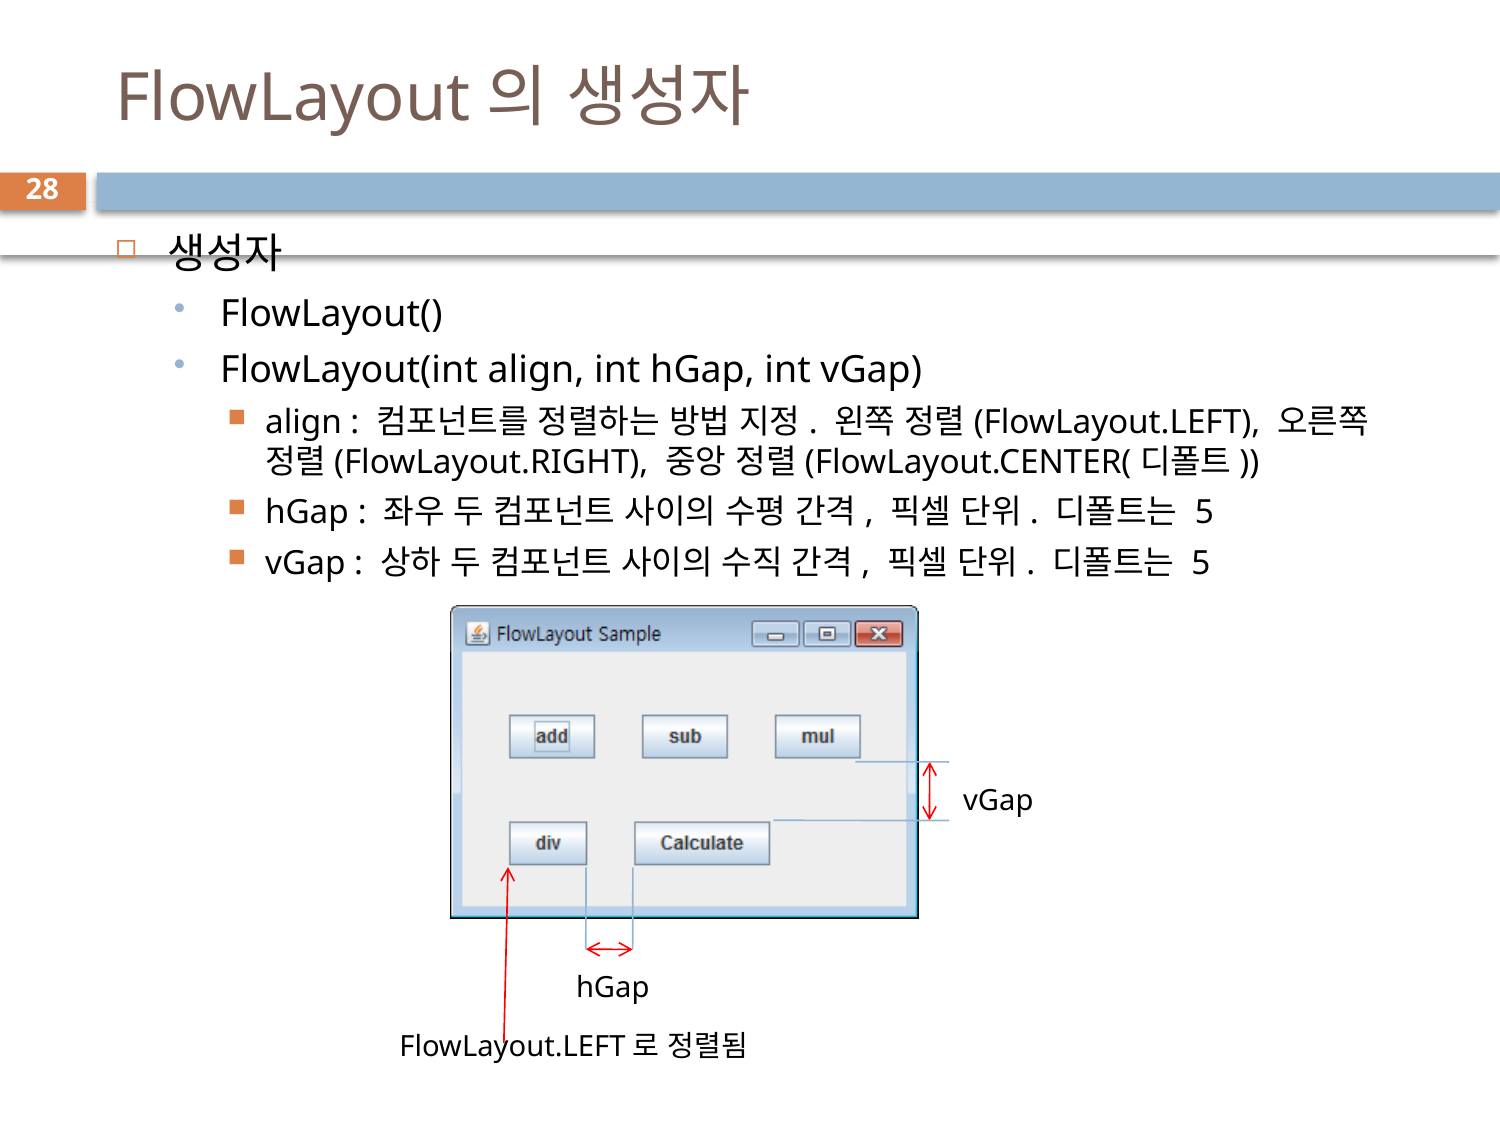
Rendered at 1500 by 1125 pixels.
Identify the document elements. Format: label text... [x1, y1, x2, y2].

title FlowLayout의 생성자 [100, 37, 1438, 149]
list 생성자 FlowLayout() FlowLayout(int align, int hGap, int vGap) align : 컴포넌트를 정렬하는 방법 지정. 왼쪽 정렬(FlowLayout.LEFT), 오른쪽 정렬(FlowLayout.RIGHT), 중앙 정렬(FlowLayout.CENTER(디폴트)) hGap : 좌우 두 컴포넌트 사이의 수평 간격, 픽셀 단위. 디폴트는 5 vGap : 상하 두 컴포넌트 사이의 수직 간격, 픽셀 단위. 디폴트는 5 [100, 219, 1438, 1047]
slide_number 28 [0, 170, 87, 211]
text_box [386, 605, 1048, 1071]
